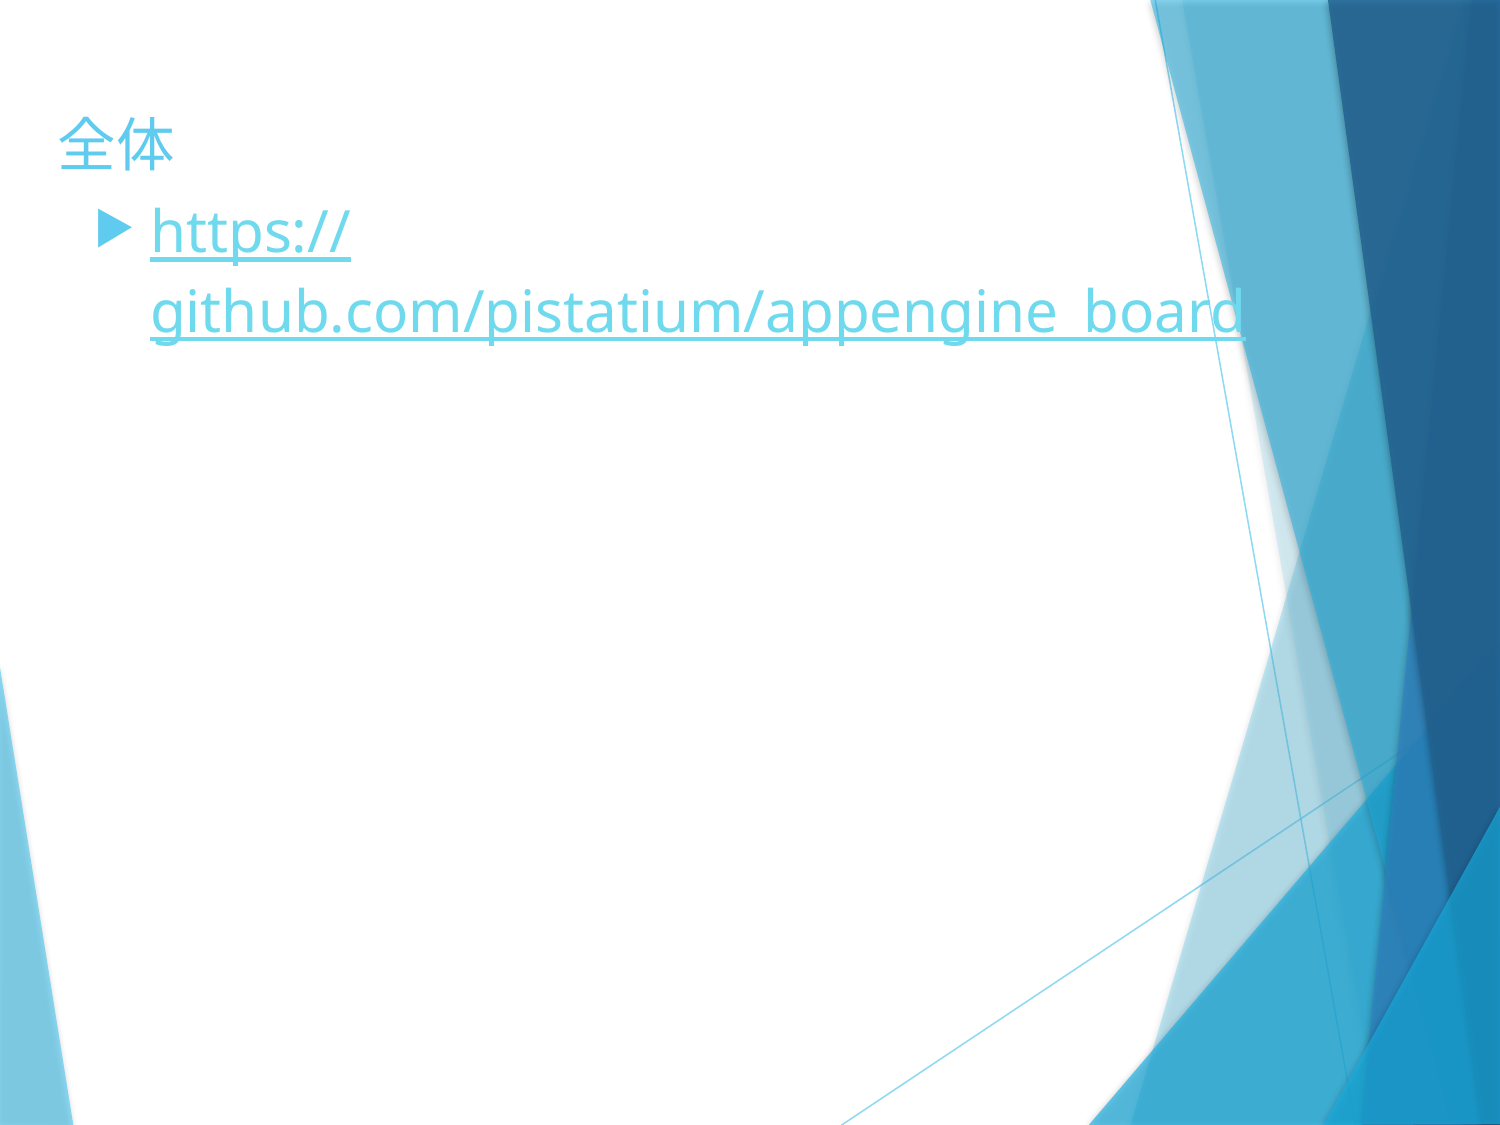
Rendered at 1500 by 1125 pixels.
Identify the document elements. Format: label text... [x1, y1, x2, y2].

list https://github.com/pistatium/appengine_board [78, 187, 1361, 1125]
title 全体 [42, 99, 1142, 186]
